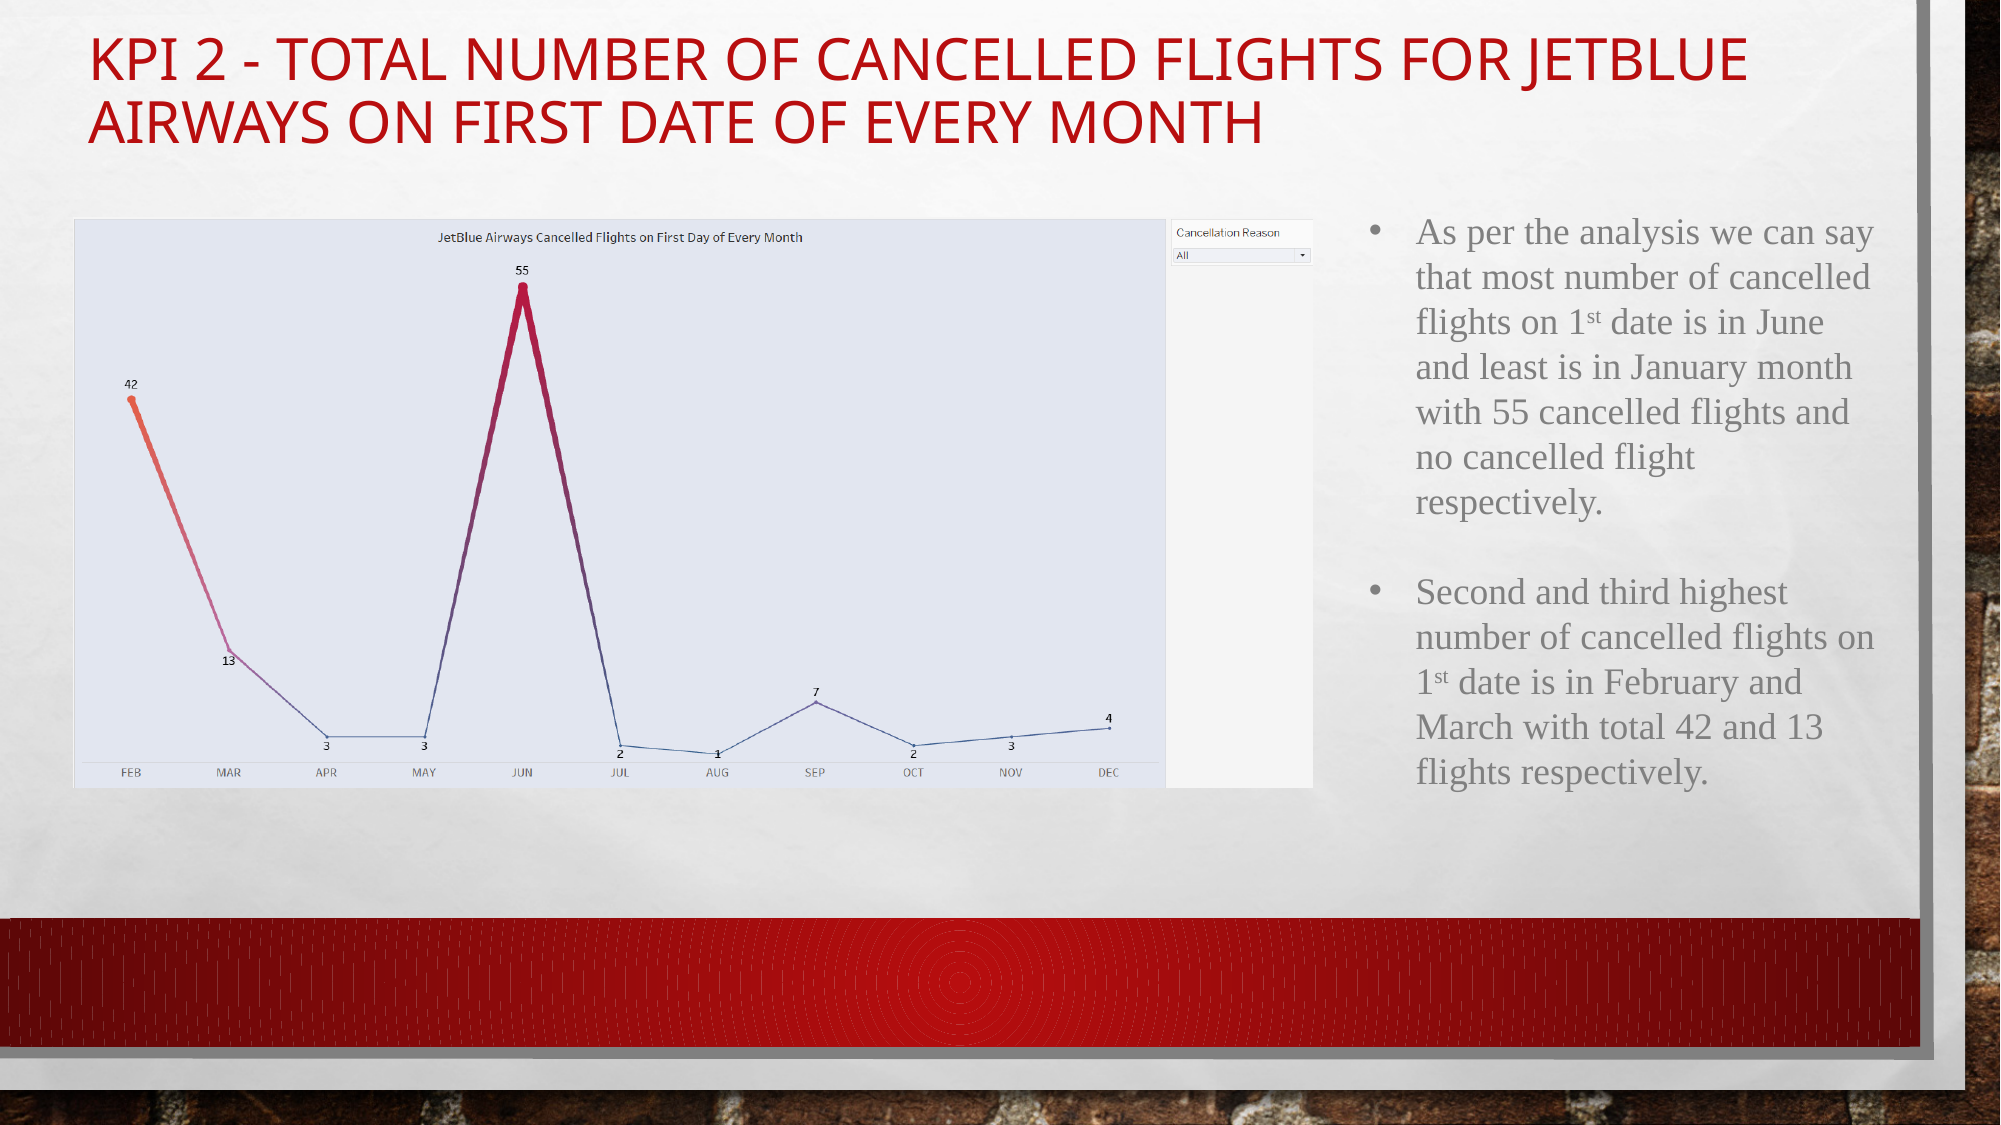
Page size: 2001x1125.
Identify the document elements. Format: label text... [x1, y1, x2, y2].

title KPI 2 - Total number of cancelled flights for JetBlue Airways on first date of every month [73, 28, 1779, 159]
picture [72, 217, 1314, 788]
text_box As per the analysis we can say that most number of cancelled flights on 1st date is in June and least is in January month with 55 cancelled flights and no cancelled flight respectively. Second and third highest number of cancelled flights on 1st date is in February and March with total 42 and 13 flights respectively. [1353, 199, 1904, 800]
picture [0, 0, 2000, 1125]
